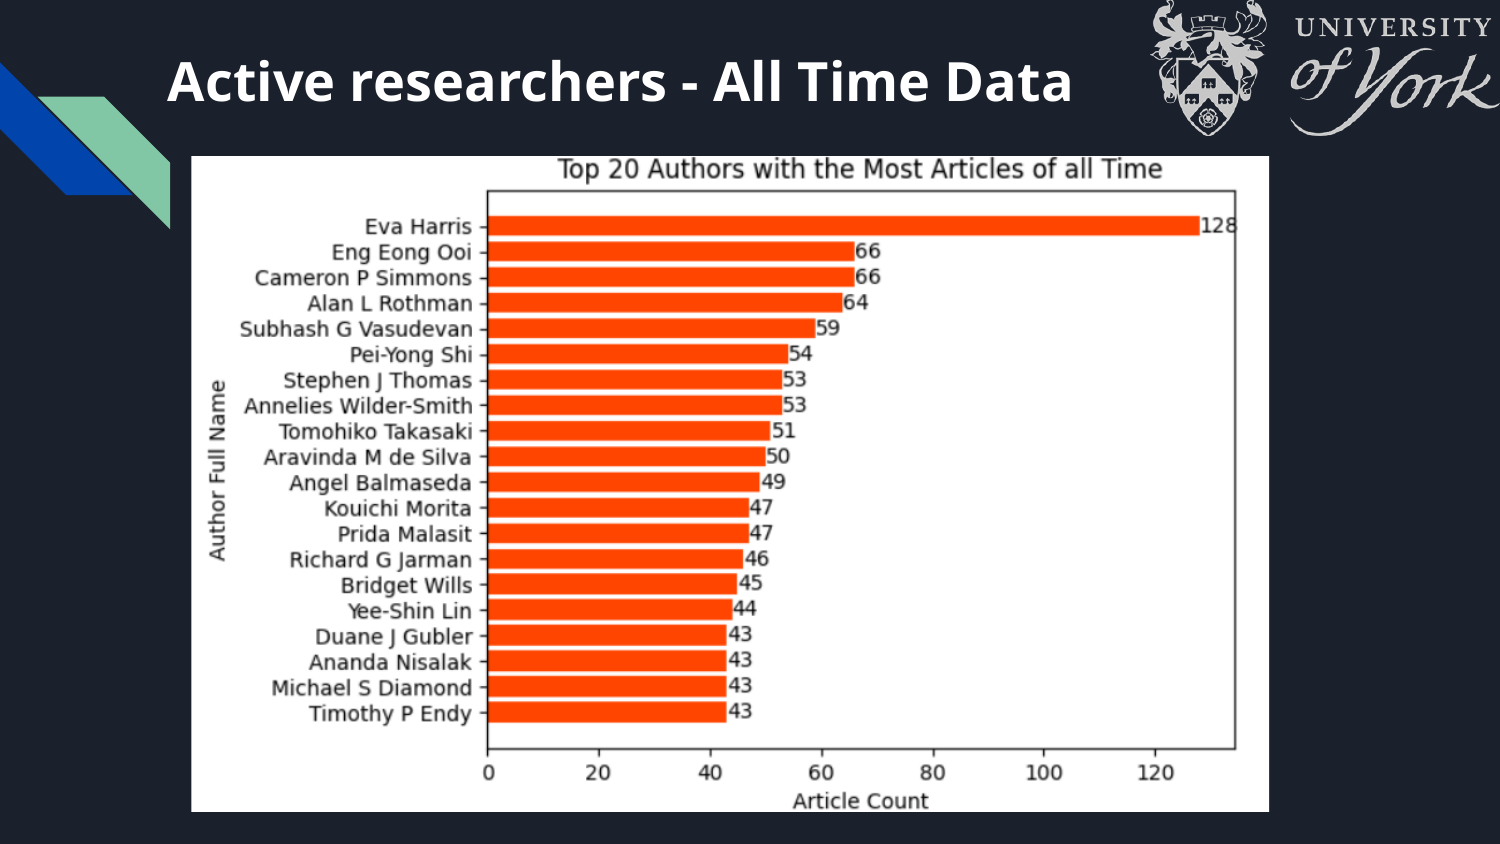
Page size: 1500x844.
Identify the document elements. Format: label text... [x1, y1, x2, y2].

title Active researchers - All Time Data [152, 32, 1308, 183]
picture [191, 150, 1270, 812]
picture [1150, 0, 1500, 137]
